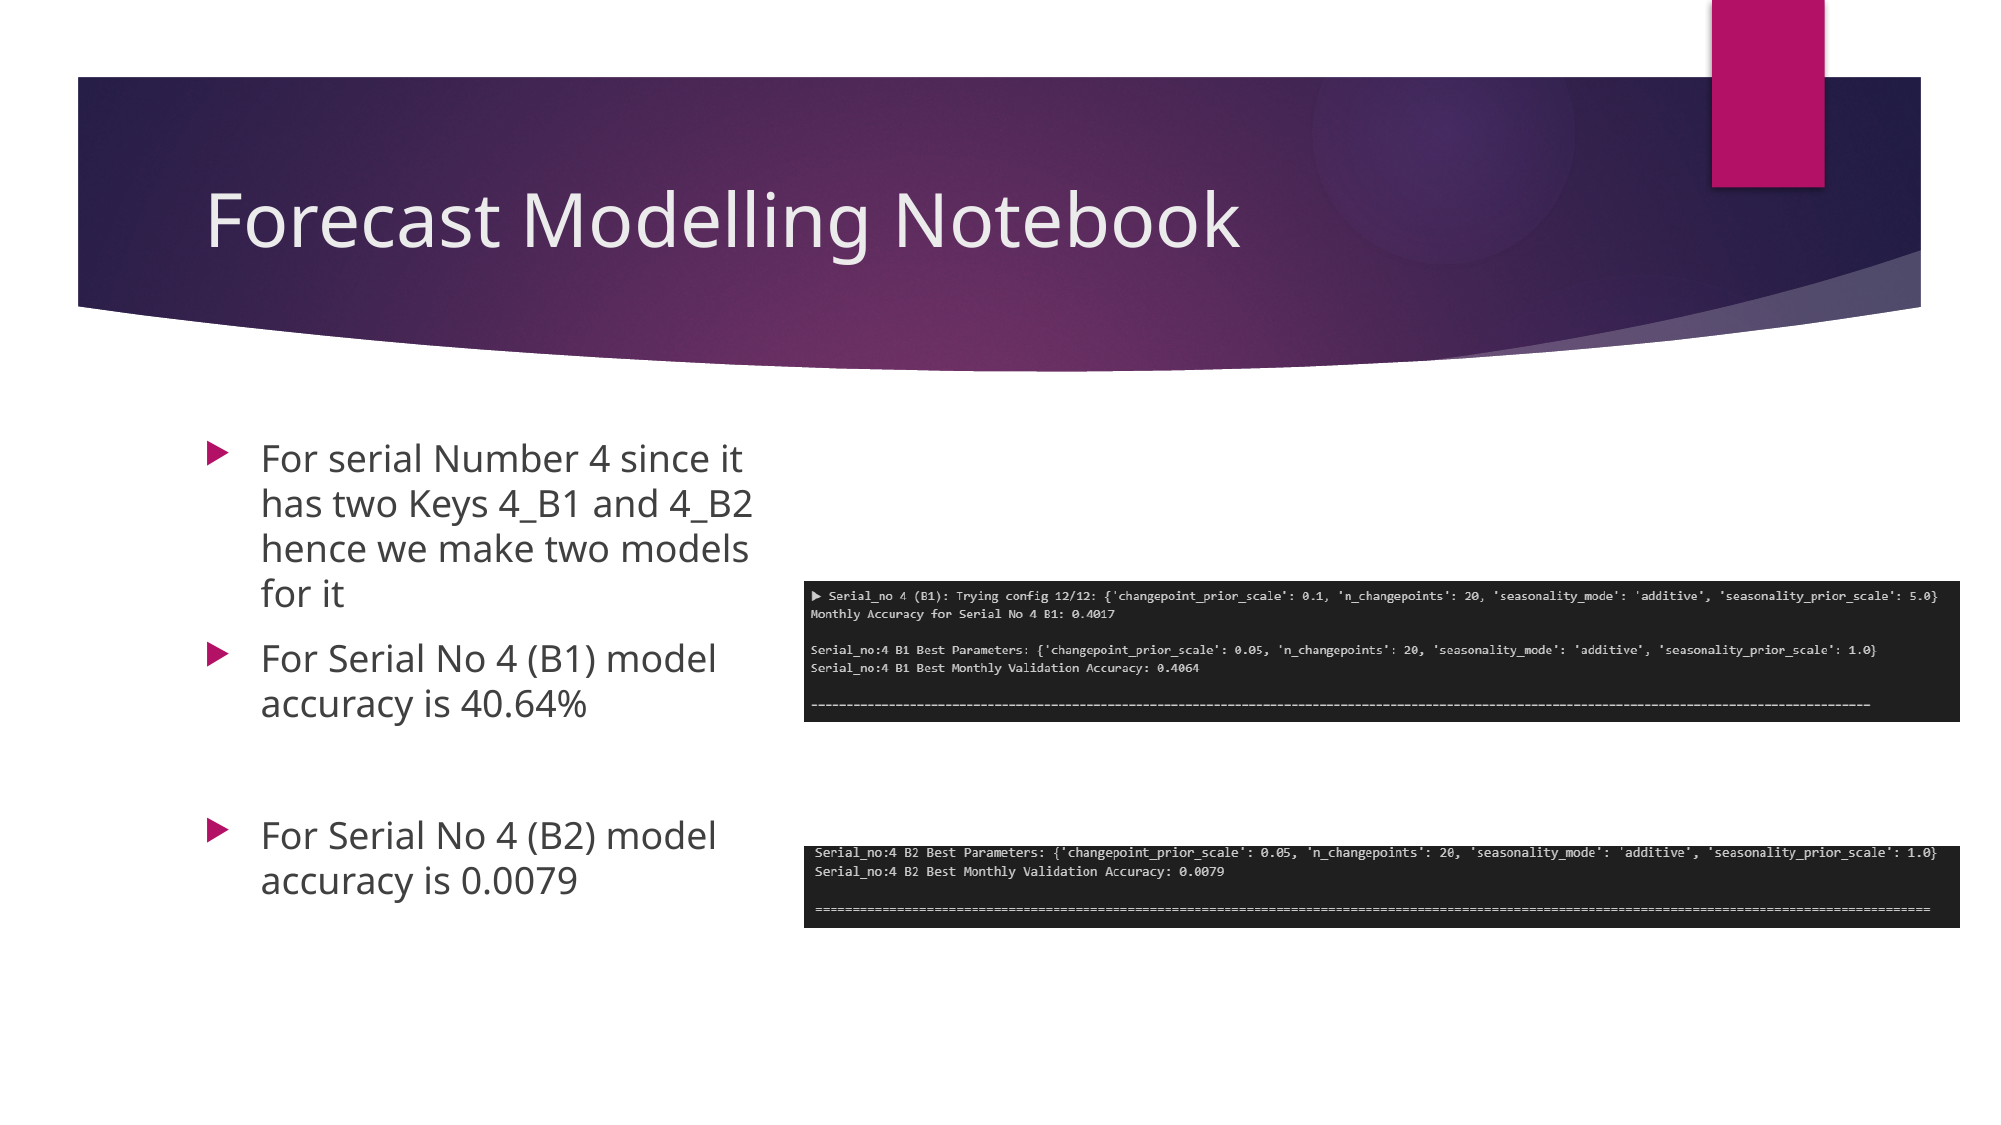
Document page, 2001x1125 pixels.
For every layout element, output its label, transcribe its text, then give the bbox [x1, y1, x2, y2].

list For serial Number 4 since it has two Keys 4_B1 and 4_B2 hence we make two models for it For Serial No 4 (B1) model accuracy is 40.64% For Serial No 4 (B2) model accuracy is 0.0079 [189, 427, 777, 1045]
title Forecast Modelling Notebook [189, 159, 1627, 276]
picture [804, 581, 1961, 722]
picture [804, 846, 1961, 929]
